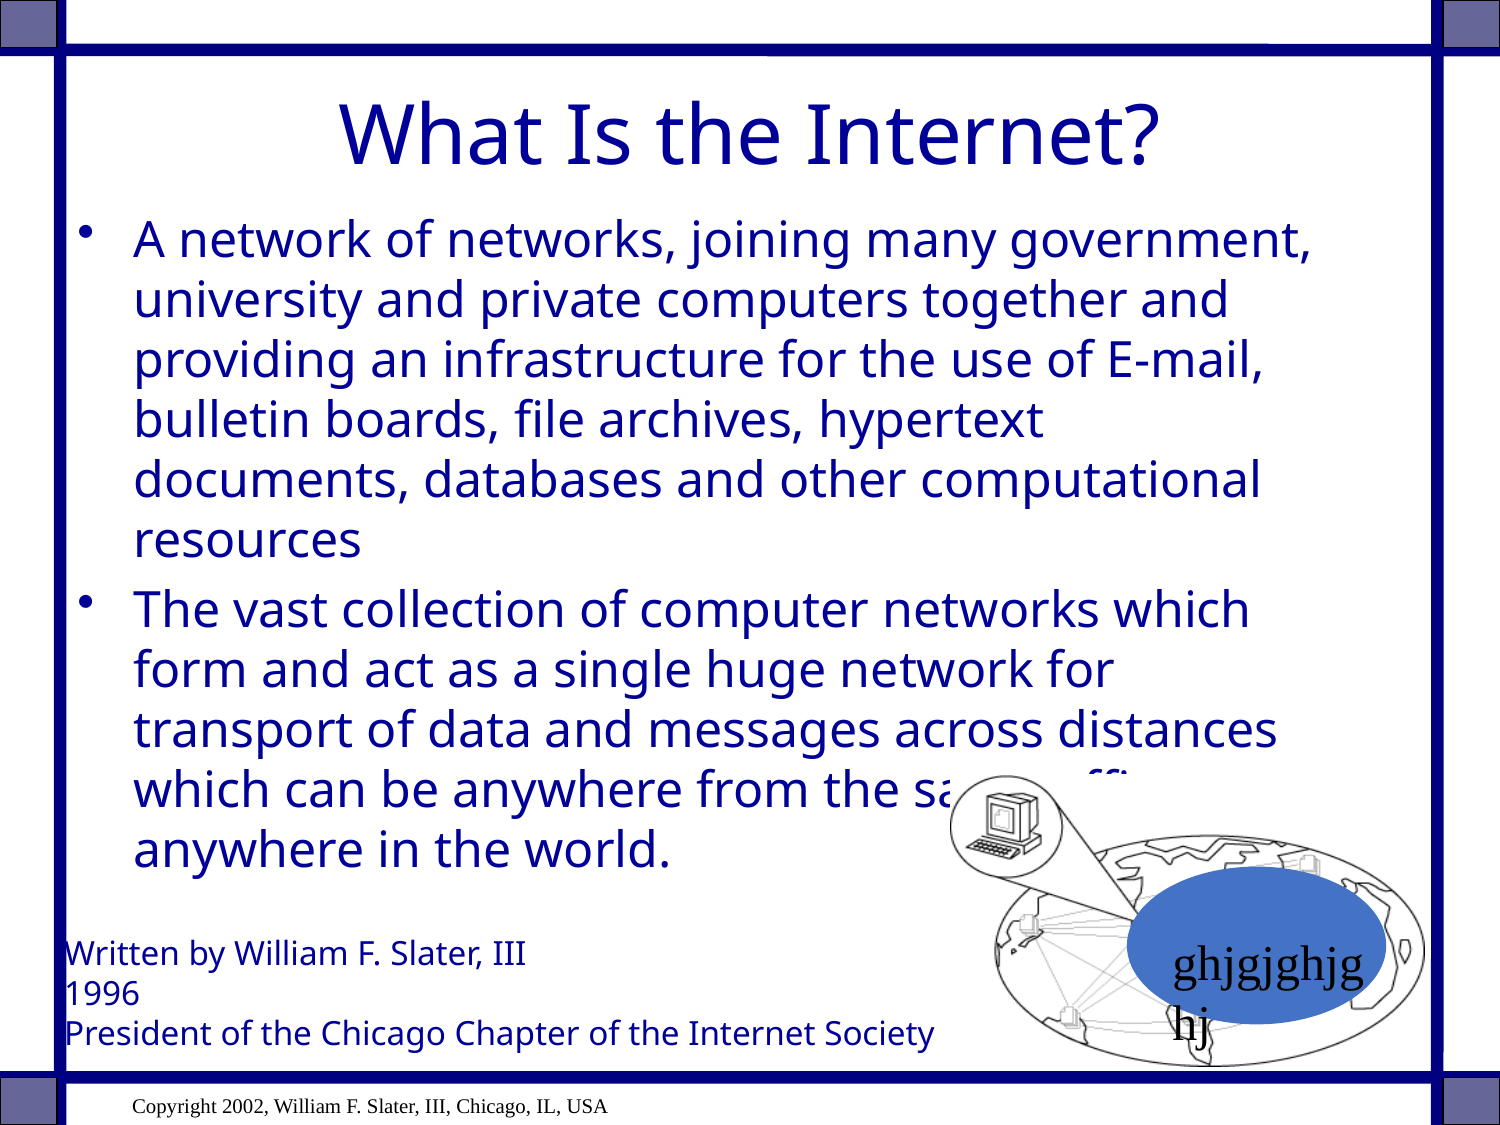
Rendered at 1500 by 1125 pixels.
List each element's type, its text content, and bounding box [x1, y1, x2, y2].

list A network of networks, joining many government, university and private computers together and providing an infrastructure for the use of E-mail, bulletin boards, file archives, hypertext documents, databases and other computational resources The vast collection of computer networks which form and act as a single huge network for transport of data and messages across distances which can be anywhere from the same office to anywhere in the world. [62, 199, 1338, 876]
picture [949, 774, 1426, 1067]
text_box [512, 1060, 988, 1100]
title What Is the Internet? [112, 37, 1388, 226]
text_box Written by William F. Slater, III 1996 President of the Chicago Chapter of the Internet Society [49, 924, 944, 1060]
text_box Copyright 2002, William F. Slater, III, Chicago, IL, USA [117, 1084, 624, 1125]
text_box [112, 1060, 425, 1100]
